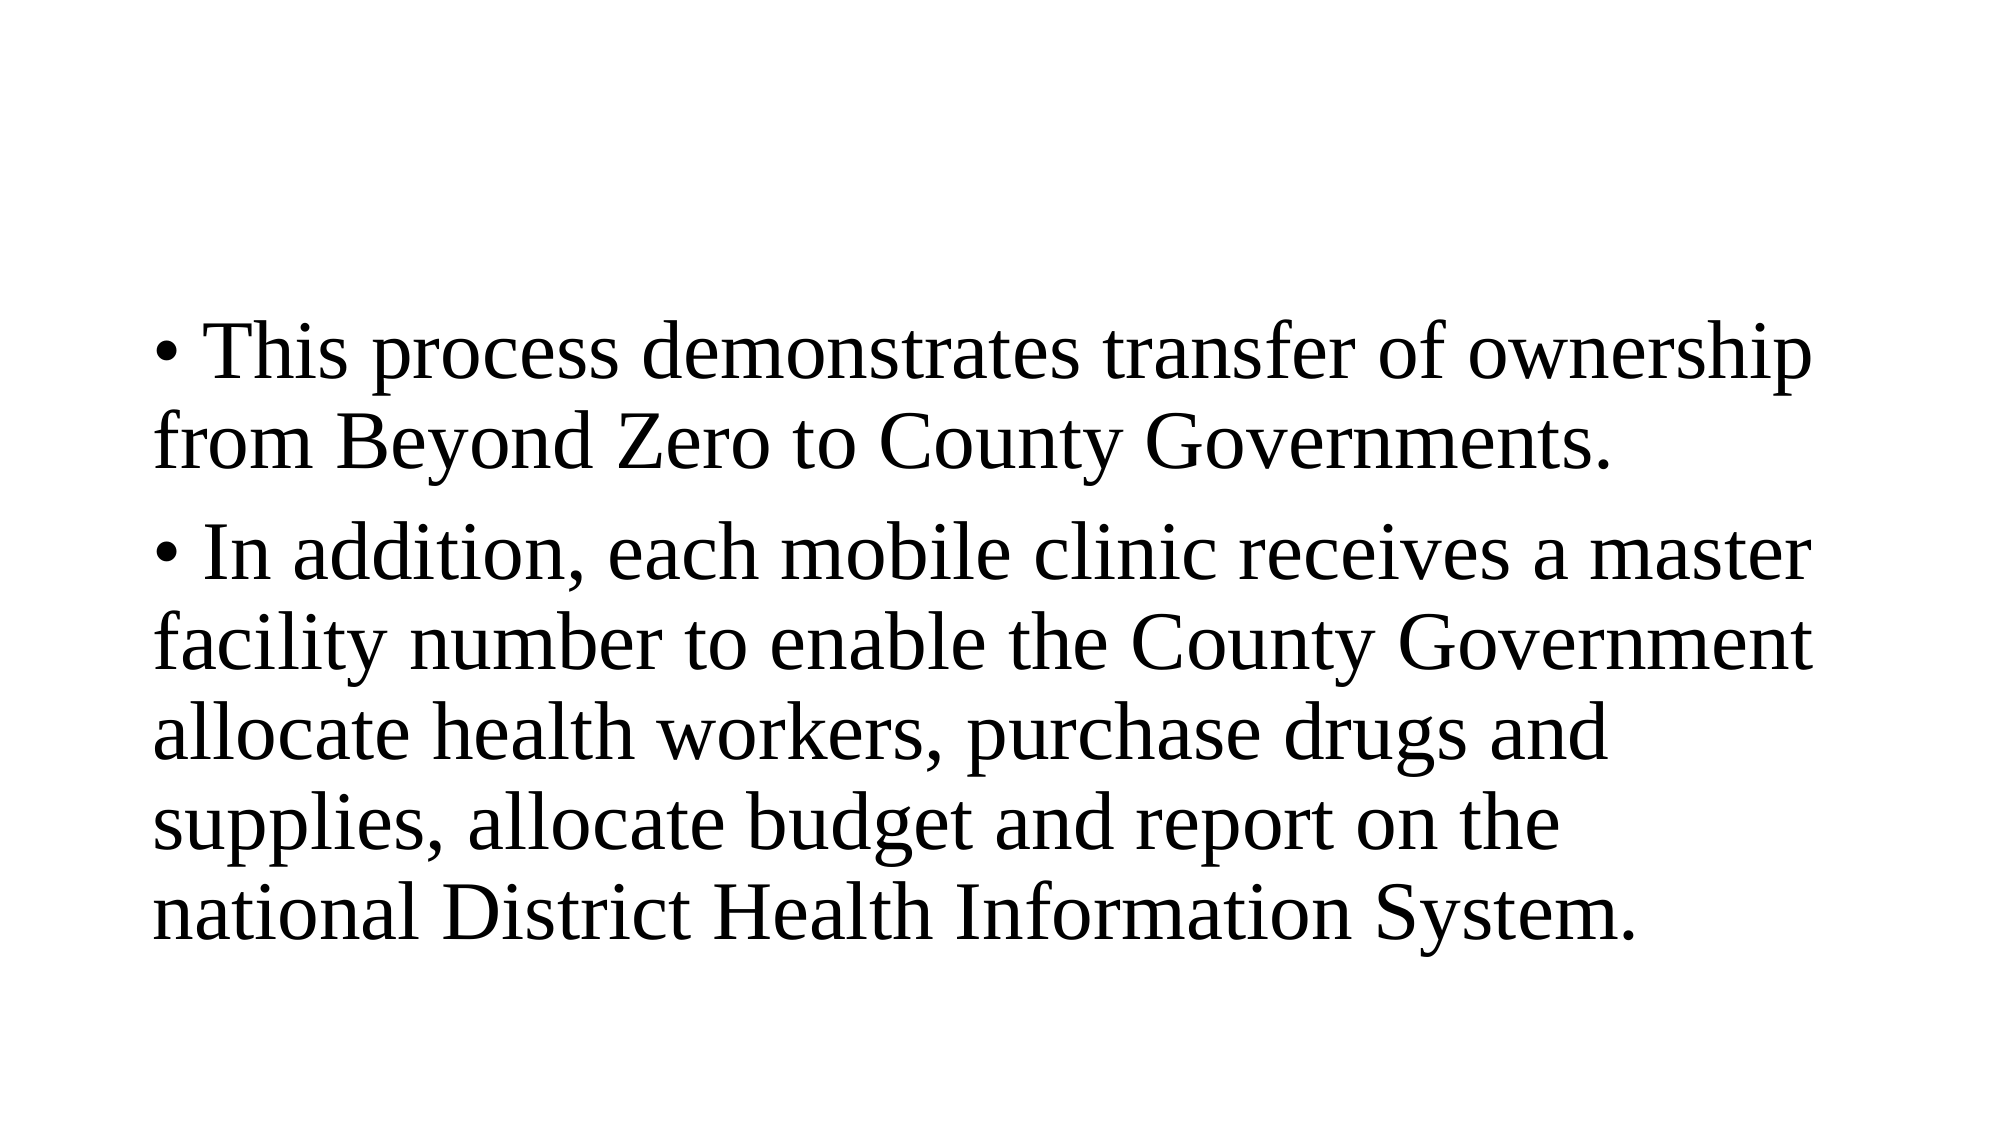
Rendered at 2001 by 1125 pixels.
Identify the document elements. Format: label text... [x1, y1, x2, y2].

list • This process demonstrates transfer of ownership from Beyond Zero to County Governments. • In addition, each mobile clinic receives a master facility number to enable the County Government allocate health workers, purchase drugs and supplies, allocate budget and report on the national District Health Information System. [137, 299, 1863, 1014]
